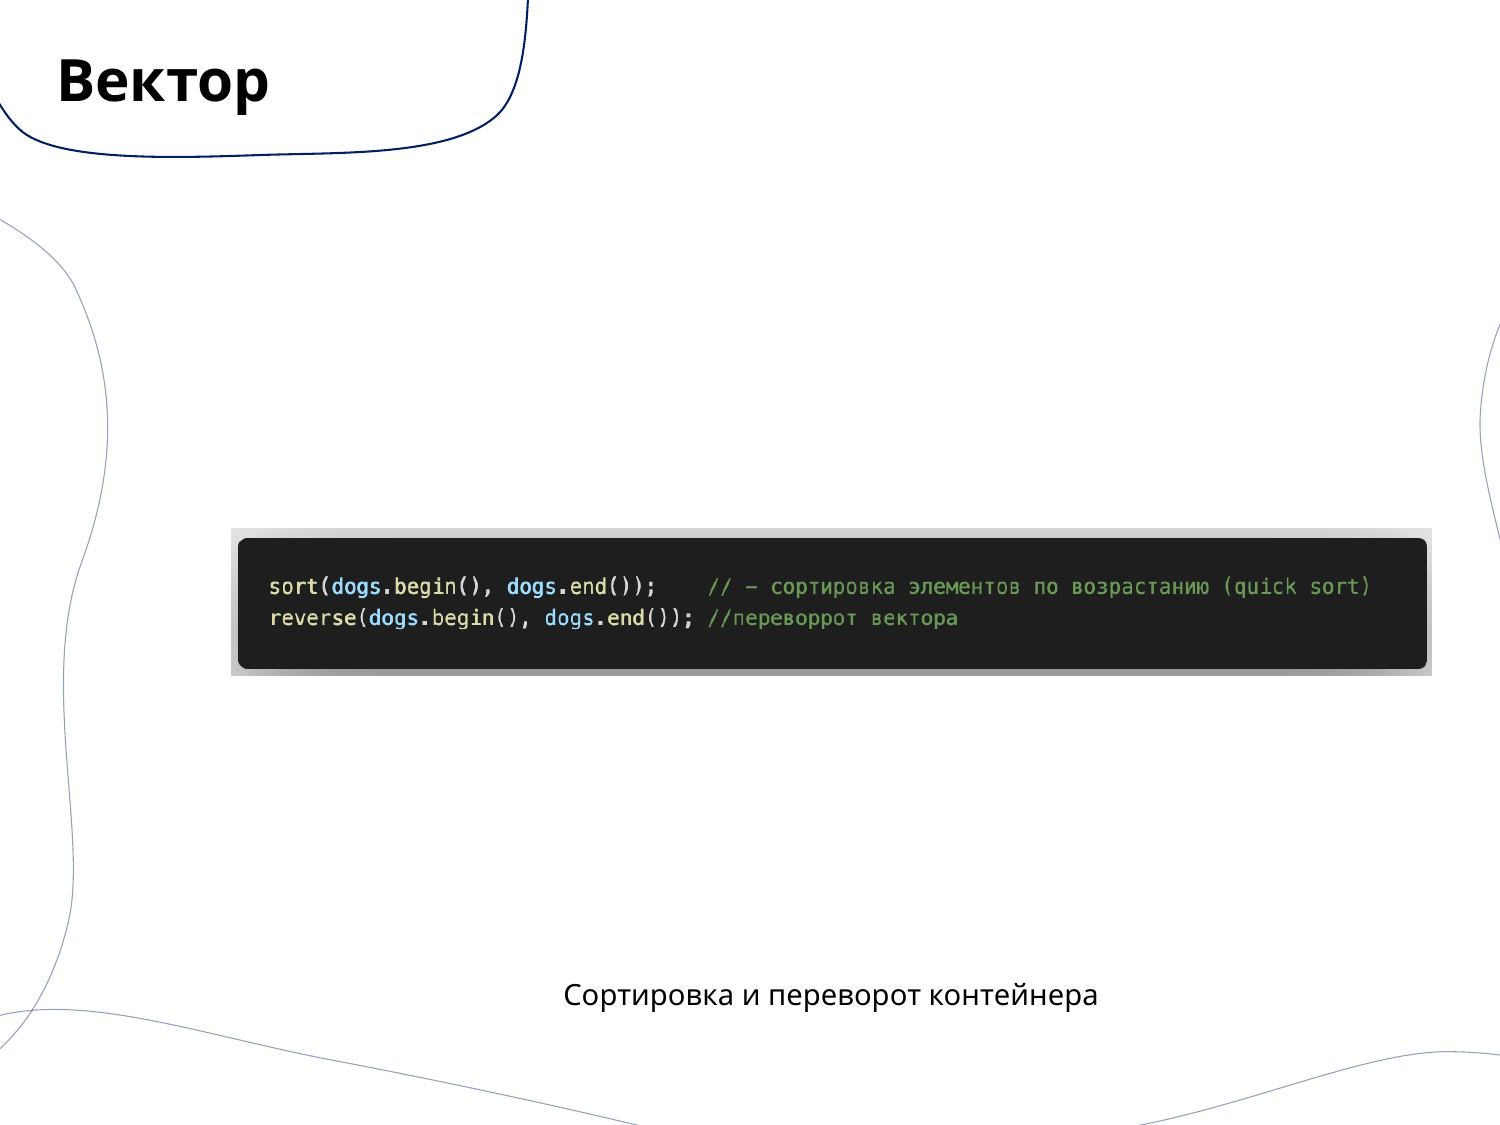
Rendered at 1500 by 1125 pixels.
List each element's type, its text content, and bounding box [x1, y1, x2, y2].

text_box [1478, 321, 1500, 544]
text_box ю [0, 0, 529, 158]
text_box [0, 218, 109, 1014]
text_box [0, 1008, 641, 1125]
text_box Сортировка и переворот контейнера [231, 968, 1432, 1019]
picture [231, 528, 1432, 676]
text_box [1135, 1050, 1500, 1125]
